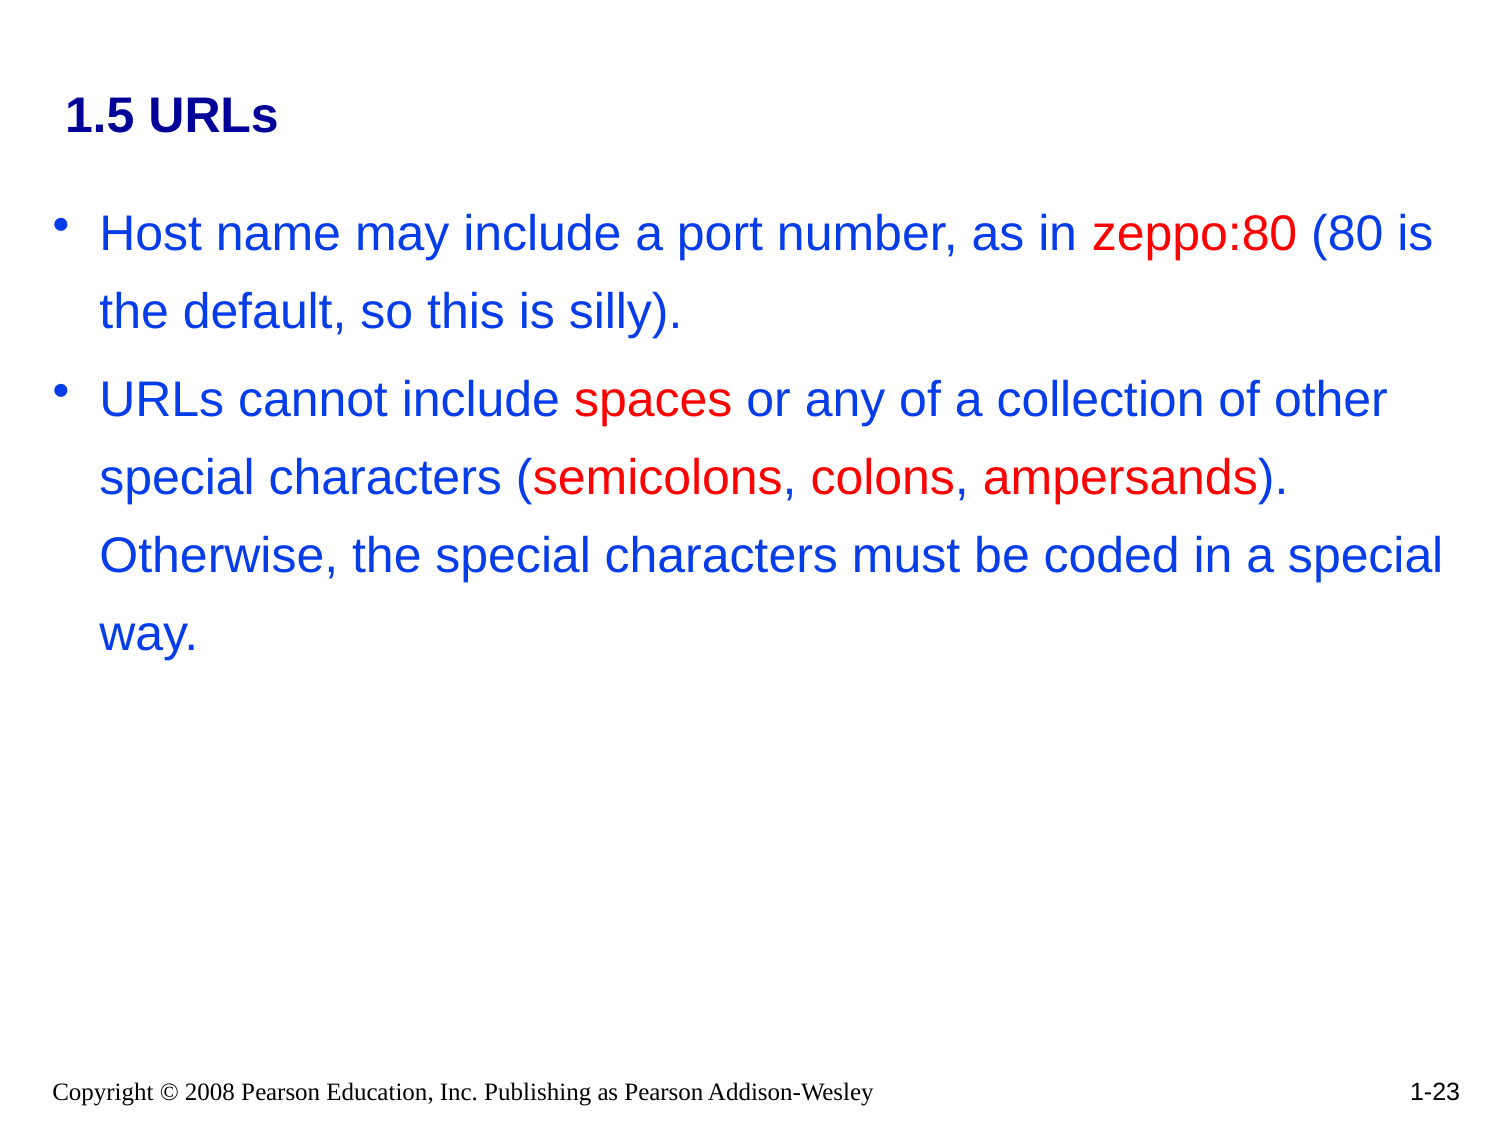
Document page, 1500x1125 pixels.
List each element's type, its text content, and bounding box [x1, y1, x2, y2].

title 1.5 URLs [50, 50, 1463, 150]
list Host name may include a port number, as in zeppo:80 (80 is the default, so this is silly). URLs cannot include spaces or any of a collection of other special characters (semicolons, colons, ampersands). Otherwise, the special characters must be coded in a special way. [37, 174, 1450, 1038]
